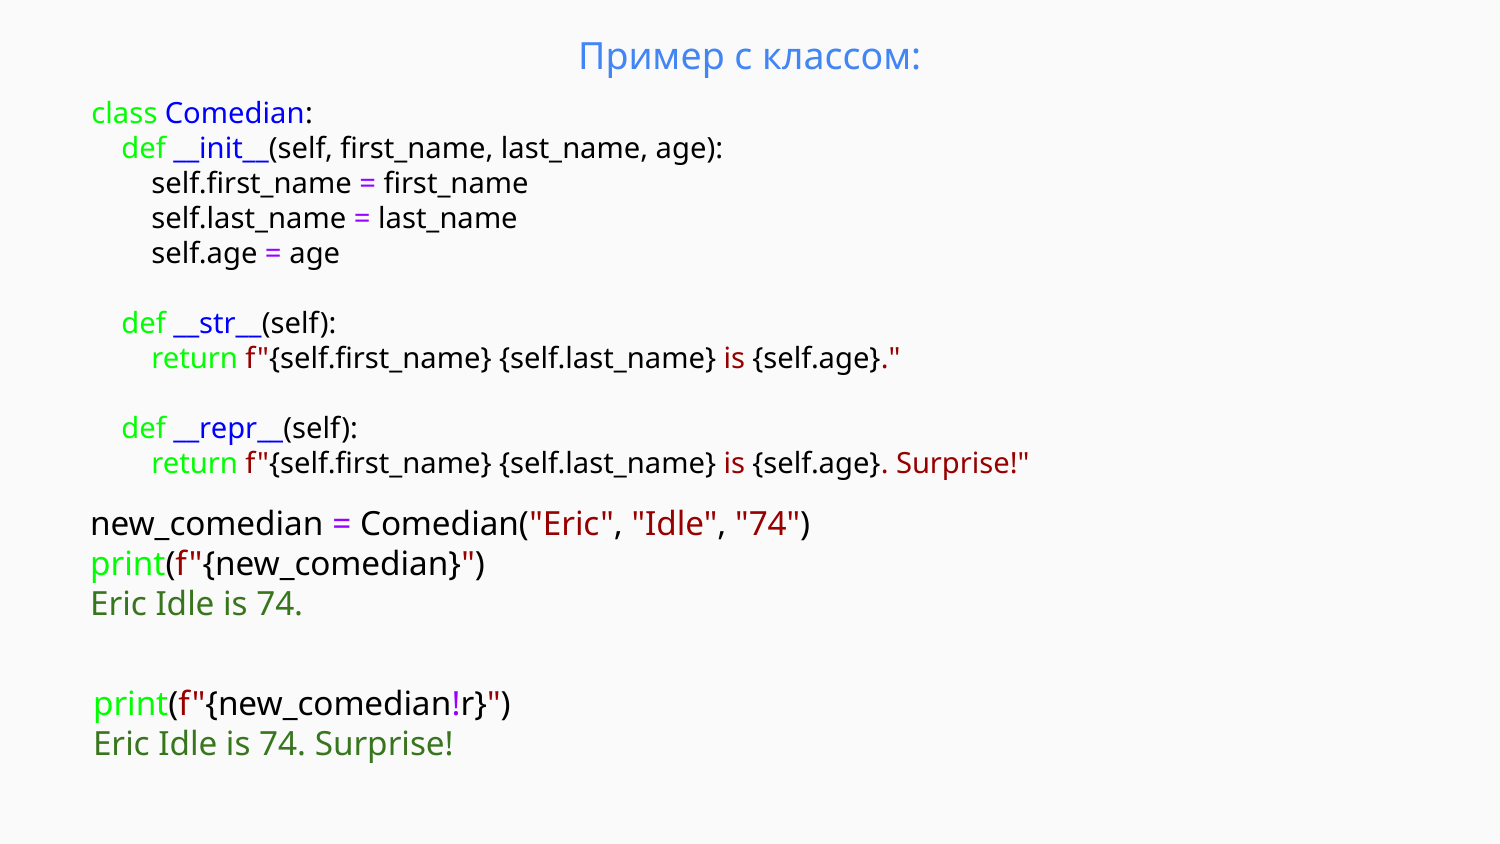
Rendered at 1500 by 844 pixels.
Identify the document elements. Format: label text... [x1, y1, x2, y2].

text_box class Comedian: def __init__(self, first_name, last_name, age): self.first_name = first_name self.last_name = last_name self.age = age def __str__(self): return f"{self.first_name} {self.last_name} is {self.age}." def __repr__(self): return f"{self.first_name} {self.last_name} is {self.age}. Surprise!" [76, 79, 1423, 487]
list Пример с классом: [75, 10, 1425, 86]
text_box new_comedian = Comedian("Eric", "Idle", "74") print(f"{new_comedian}") Eric Idle is 74. [75, 487, 1424, 627]
text_box print(f"{new_comedian!r}") Eric Idle is 74. Surprise! [78, 667, 1427, 806]
